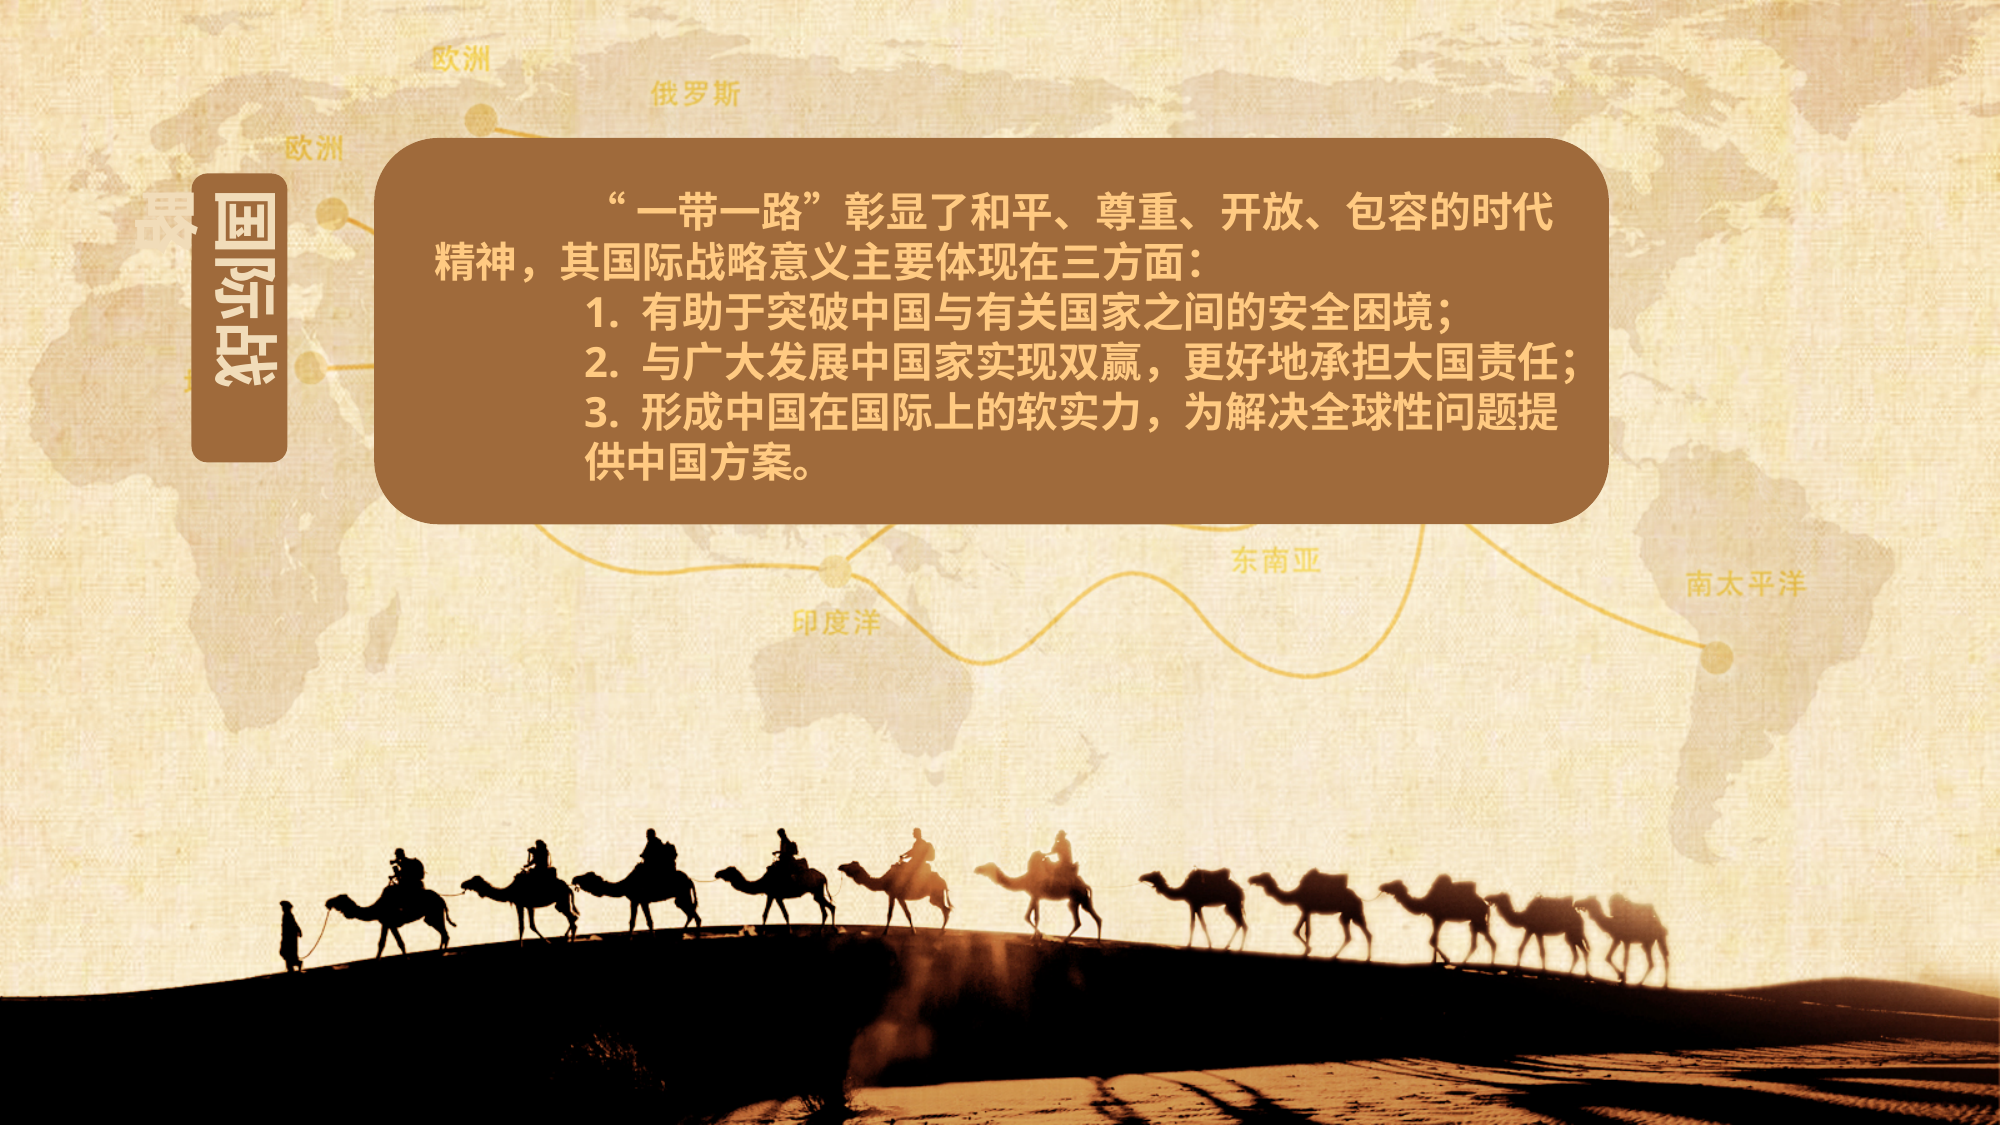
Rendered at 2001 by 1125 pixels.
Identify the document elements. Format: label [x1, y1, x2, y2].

text_box [374, 137, 1627, 525]
picture [0, 0, 2000, 1125]
text_box [184, 173, 296, 463]
